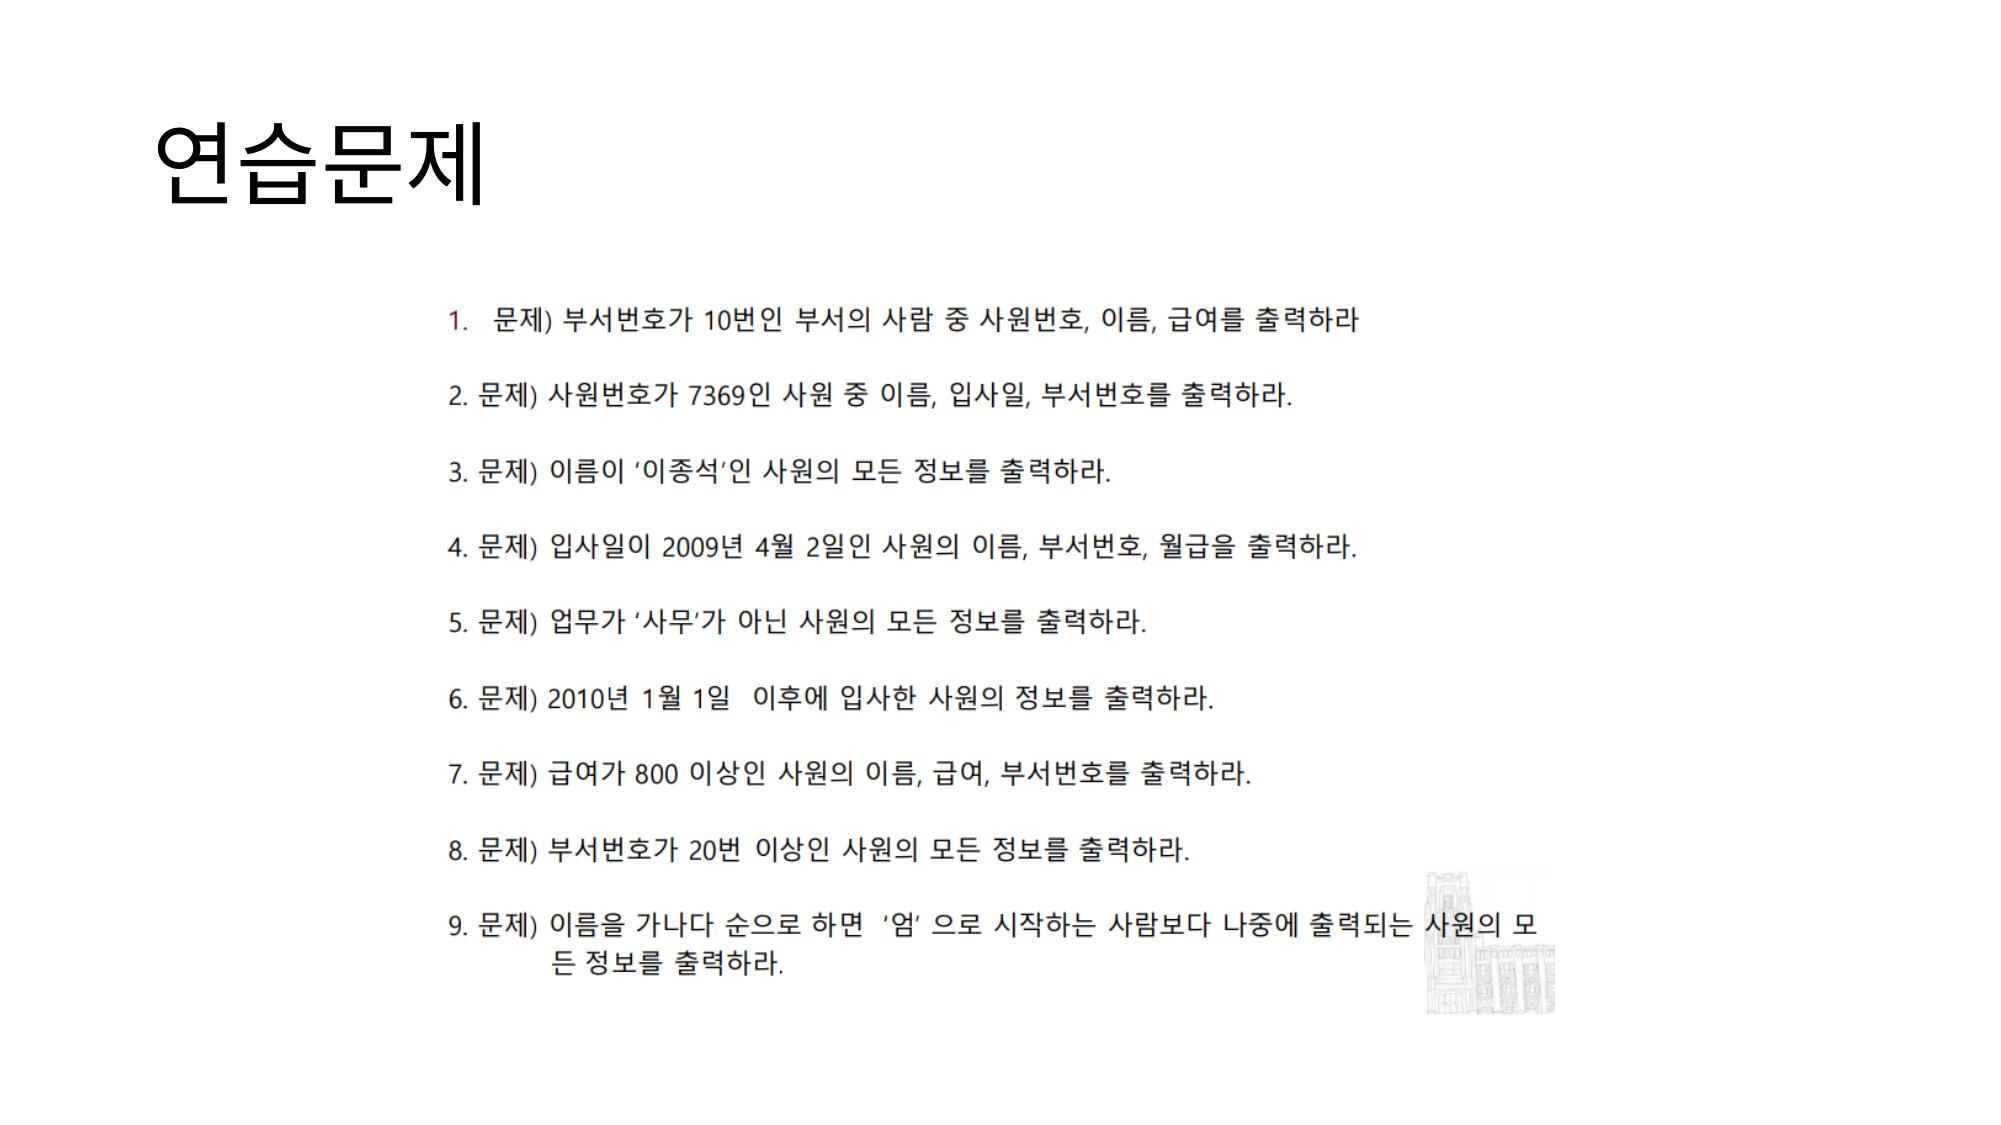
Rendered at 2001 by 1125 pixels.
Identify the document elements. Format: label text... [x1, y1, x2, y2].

title 연습문제 [137, 59, 1863, 278]
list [445, 299, 1555, 1014]
